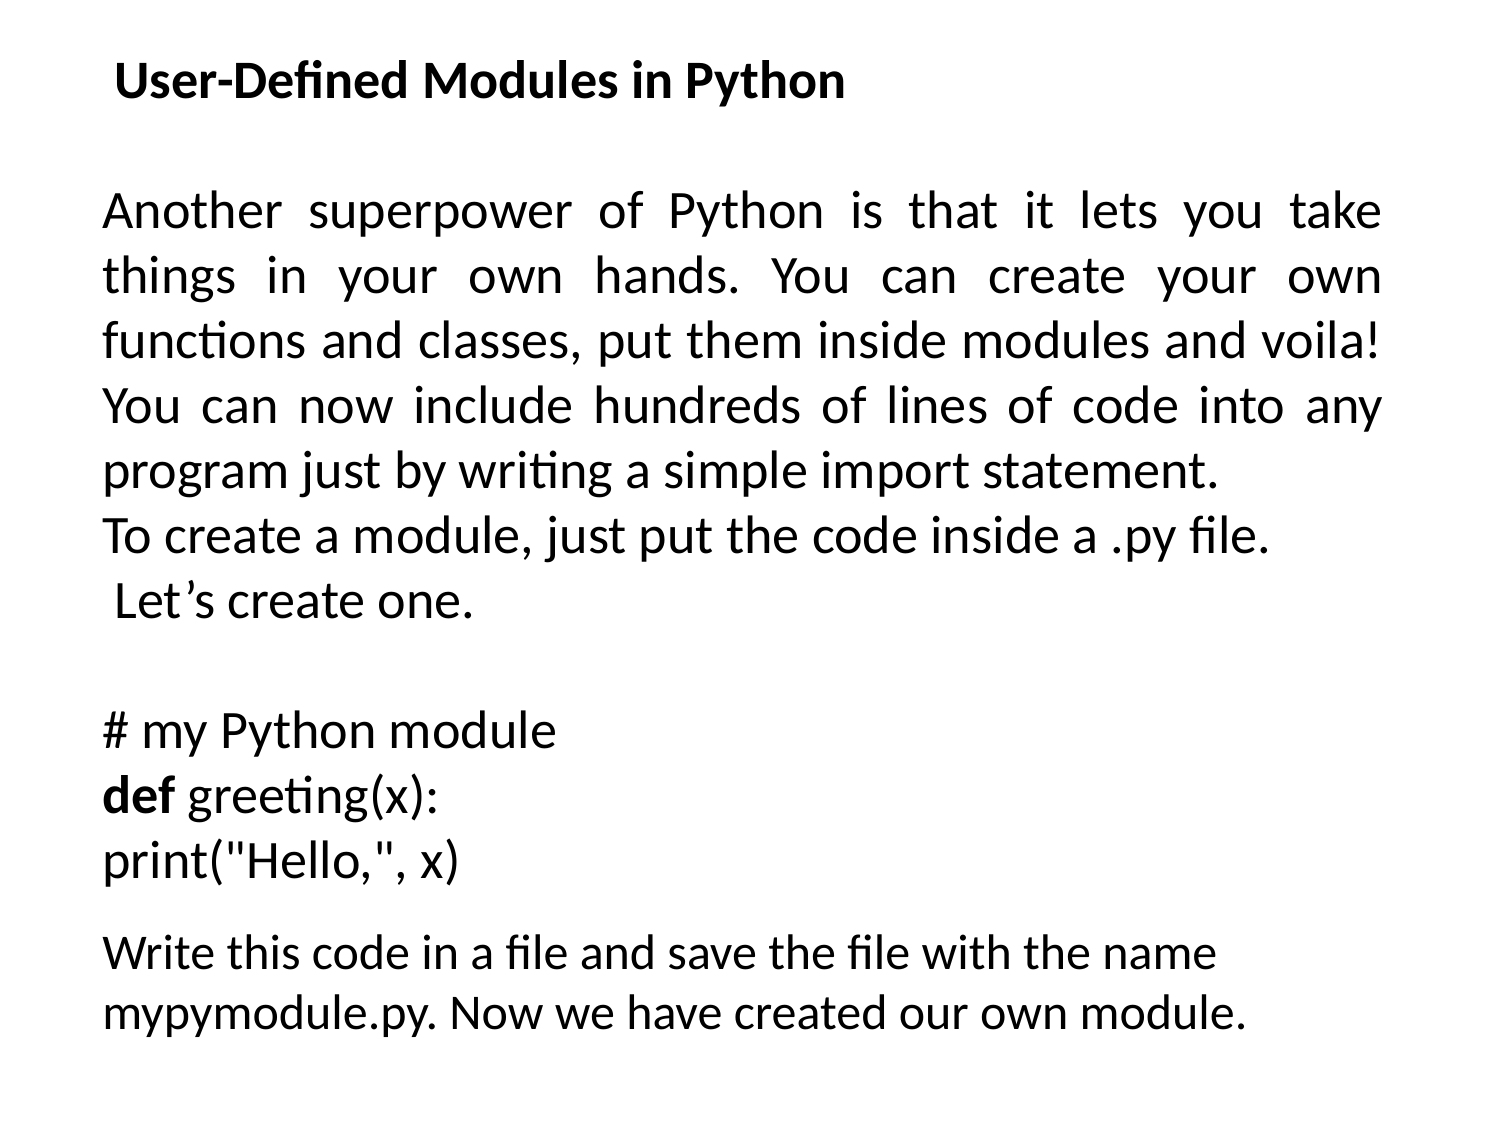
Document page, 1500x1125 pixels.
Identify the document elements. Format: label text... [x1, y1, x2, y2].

text_box Write this code in a file and save the file with the name mypymodule.py. Now we have created our own module. [87, 912, 1388, 1048]
text_box User-Defined Modules in Python Another superpower of Python is that it lets you take things in your own hands. You can create your own functions and classes, put them inside modules and voila! You can now include hundreds of lines of code into any program just by writing a simple import statement. To create a module, just put the code inside a .py file. Let’s create one. # my Python module def greeting(x): print("Hello,", x) [87, 37, 1400, 897]
